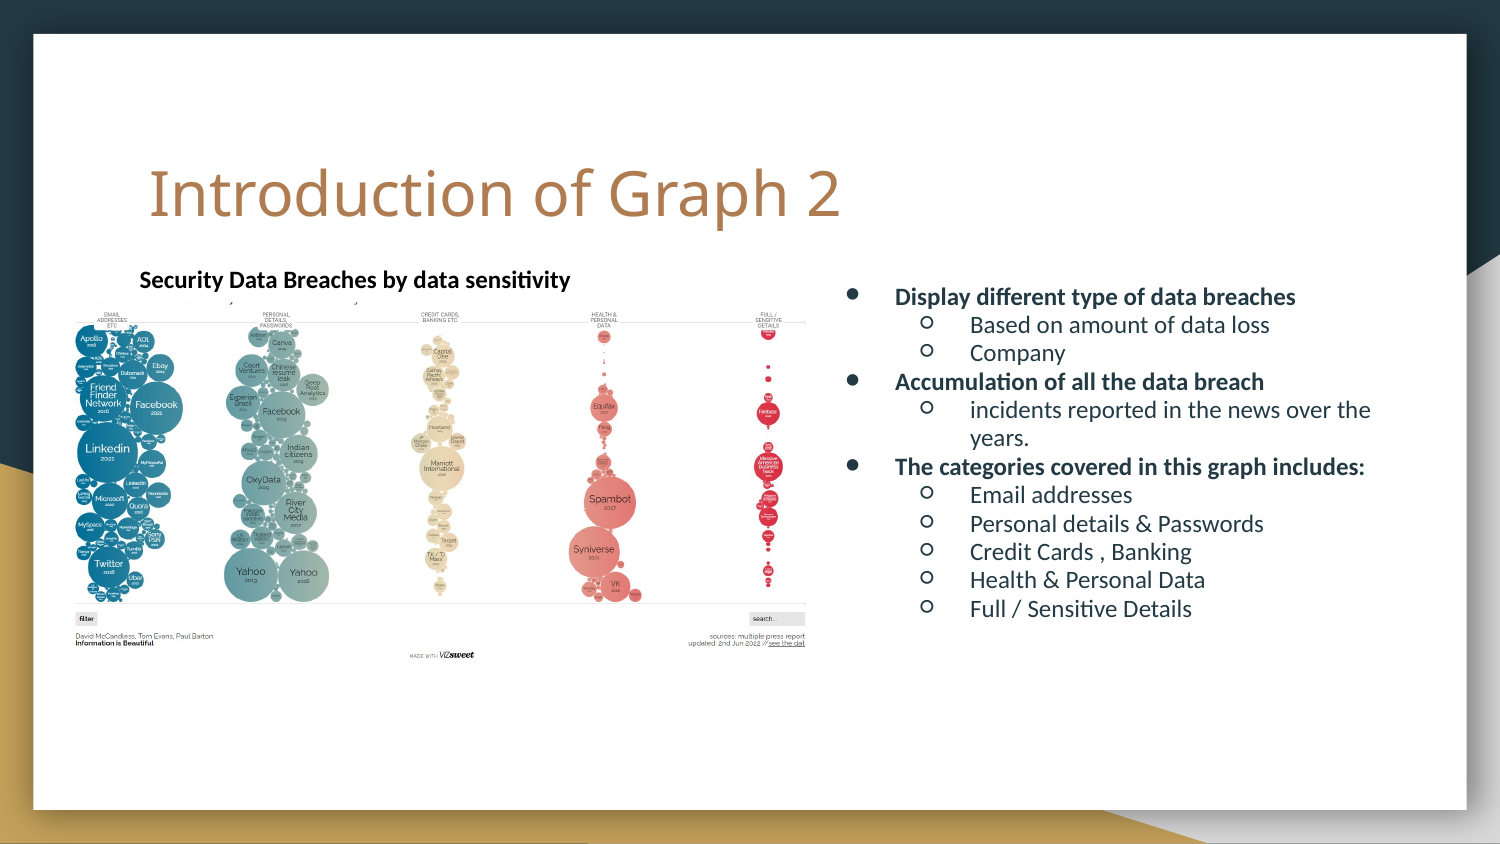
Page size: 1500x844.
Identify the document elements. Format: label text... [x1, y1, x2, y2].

text_box Security Data Breaches by data sensitivity [124, 244, 830, 344]
picture [59, 302, 806, 660]
title Introduction of Graph 2 [134, 138, 1366, 267]
list Display different type of data breaches Based on amount of data loss Company Accumulation of all the data breach incidents reported in the news over the years. The categories covered in this graph includes: Email addresses Personal details & Passwords Credit Cards , Banking Health & Personal Data Full / Sensitive Details [805, 267, 1437, 714]
